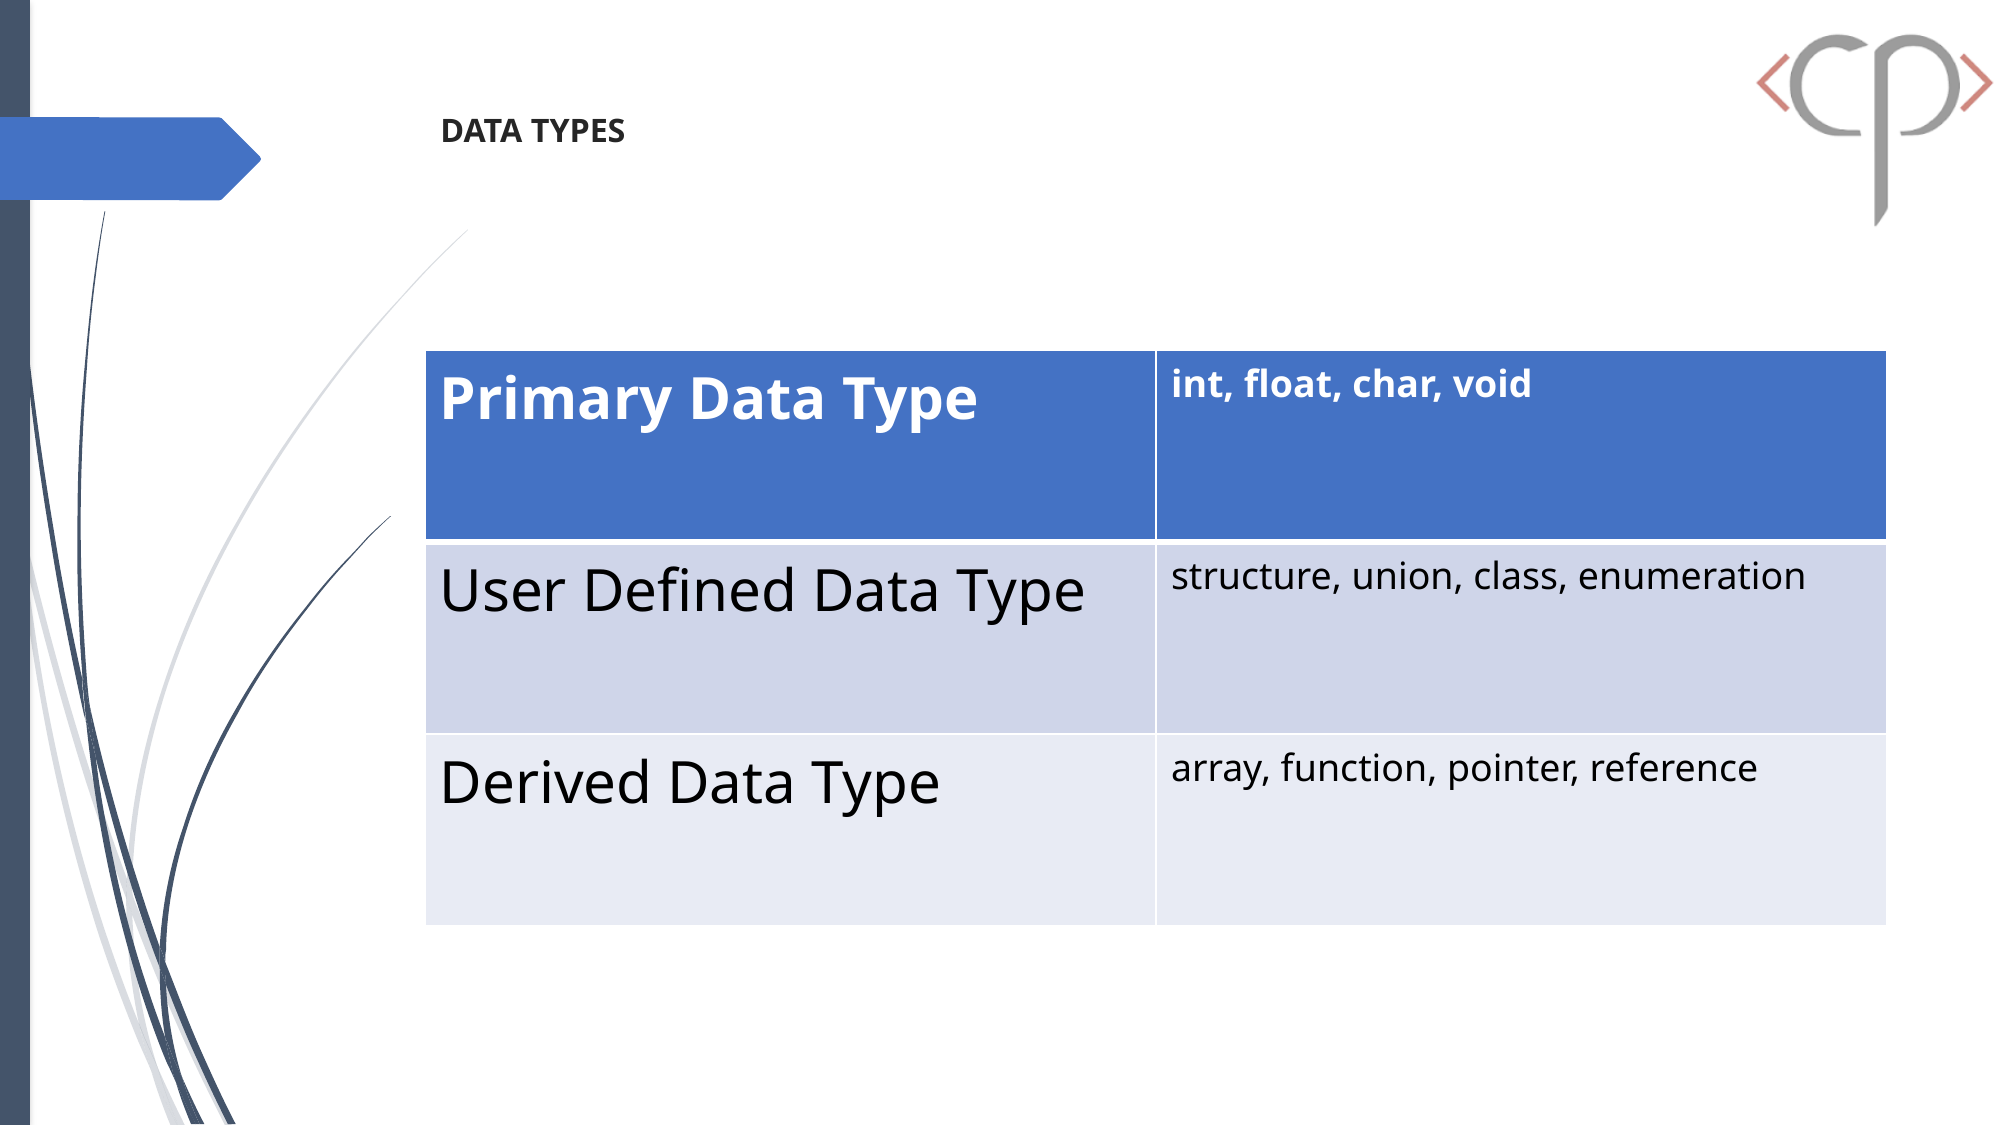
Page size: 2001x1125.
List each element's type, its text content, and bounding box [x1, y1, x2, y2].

table_cell Derived Data Type [426, 735, 1155, 925]
table_header int, float, char, void [1157, 351, 1886, 539]
table_cell structure, union, class, enumeration [1157, 545, 1886, 733]
table_cell User Defined Data Type [426, 545, 1155, 733]
table_cell array, function, pointer, reference [1157, 735, 1886, 925]
title DATA TYPES [425, 102, 1888, 313]
picture [1751, 5, 2000, 254]
table_header Primary Data Type [426, 351, 1155, 539]
